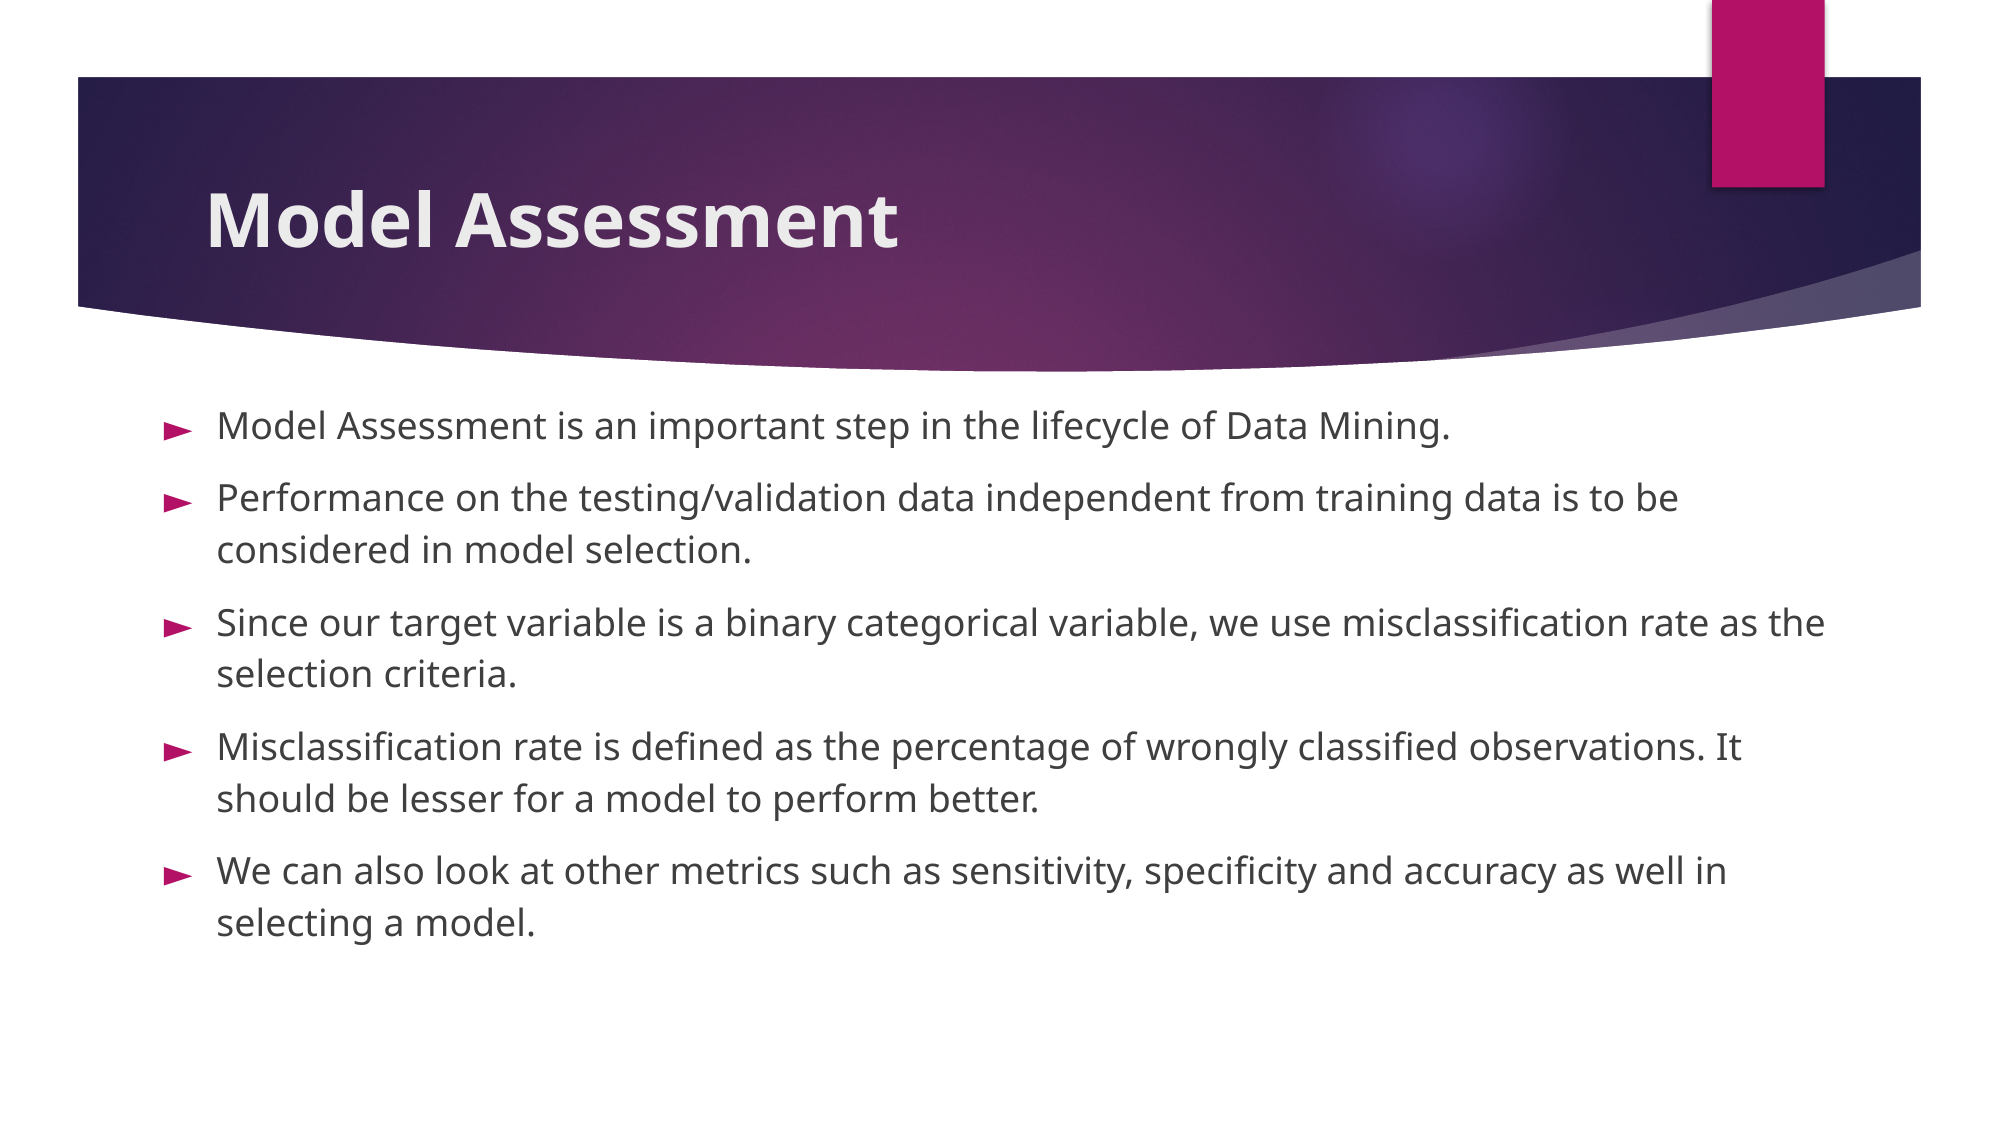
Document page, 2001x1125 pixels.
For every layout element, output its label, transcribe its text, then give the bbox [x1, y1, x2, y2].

picture [79, 78, 1920, 371]
list Model Assessment is an important step in the lifecycle of Data Mining. Performance on the testing/validation data independent from training data is to be considered in model selection. Since our target variable is a binary categorical variable, we use misclassification rate as the selection criteria. Misclassification rate is defined as the percentage of wrongly classified observations. It should be lesser for a model to perform better. We can also look at other metrics such as sensitivity, specificity and accuracy as well in selecting a model. [126, 387, 1854, 1056]
title Model Assessment [189, 159, 1627, 276]
